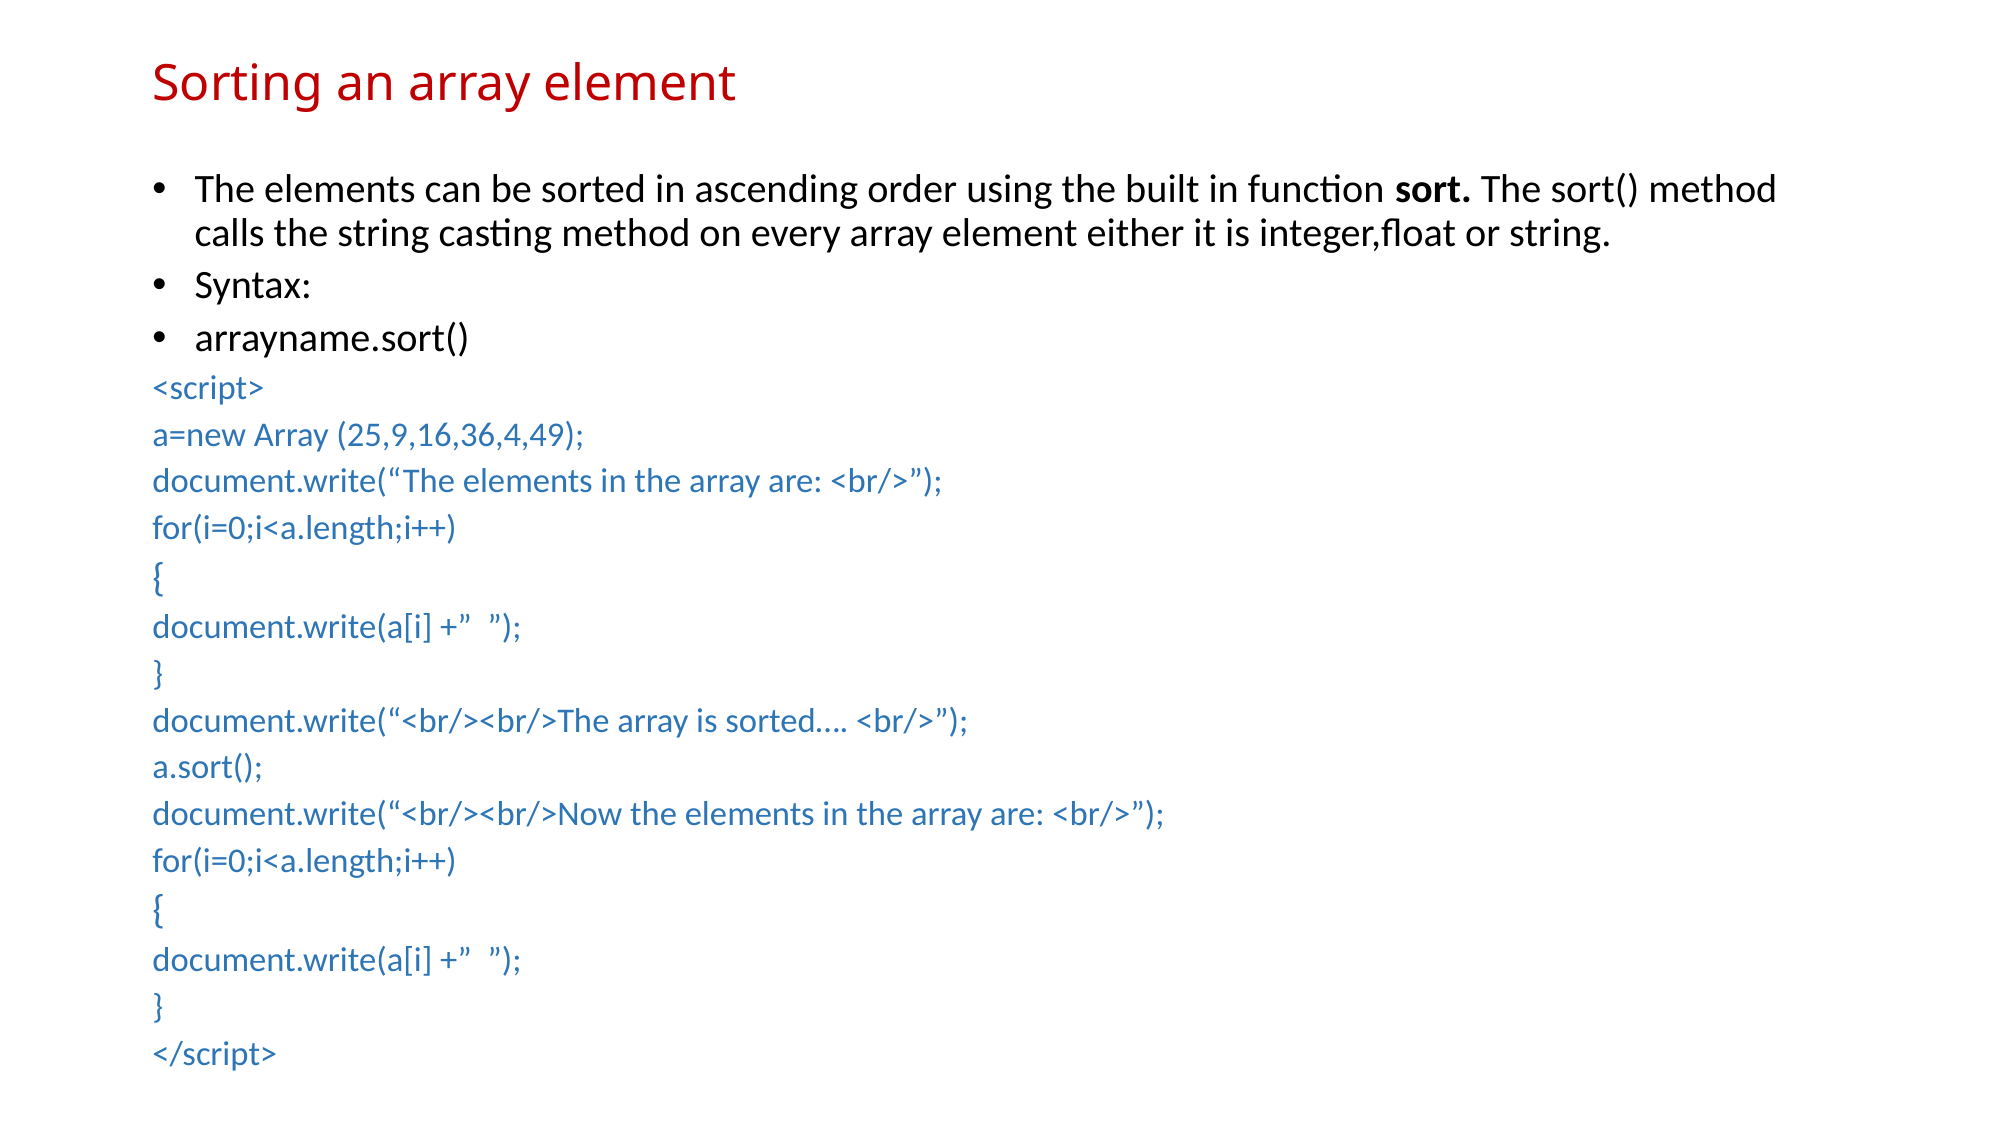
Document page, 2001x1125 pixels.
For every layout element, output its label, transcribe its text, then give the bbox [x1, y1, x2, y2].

title Sorting an array element [137, 34, 1863, 135]
list The elements can be sorted in ascending order using the built in function sort. The sort() method calls the string casting method on every array element either it is integer,float or string. Syntax: arrayname.sort() <script> a=new Array (25,9,16,36,4,49); document.write(“The elements in the array are: <br/>”); for(i=0;i<a.length;i++) { document.write(a[i] +” ”); } document.write(“<br/><br/>The array is sorted…. <br/>”); a.sort(); document.write(“<br/><br/>Now the elements in the array are: <br/>”); for(i=0;i<a.length;i++) { document.write(a[i] +” ”); } </script> [137, 160, 1863, 1100]
